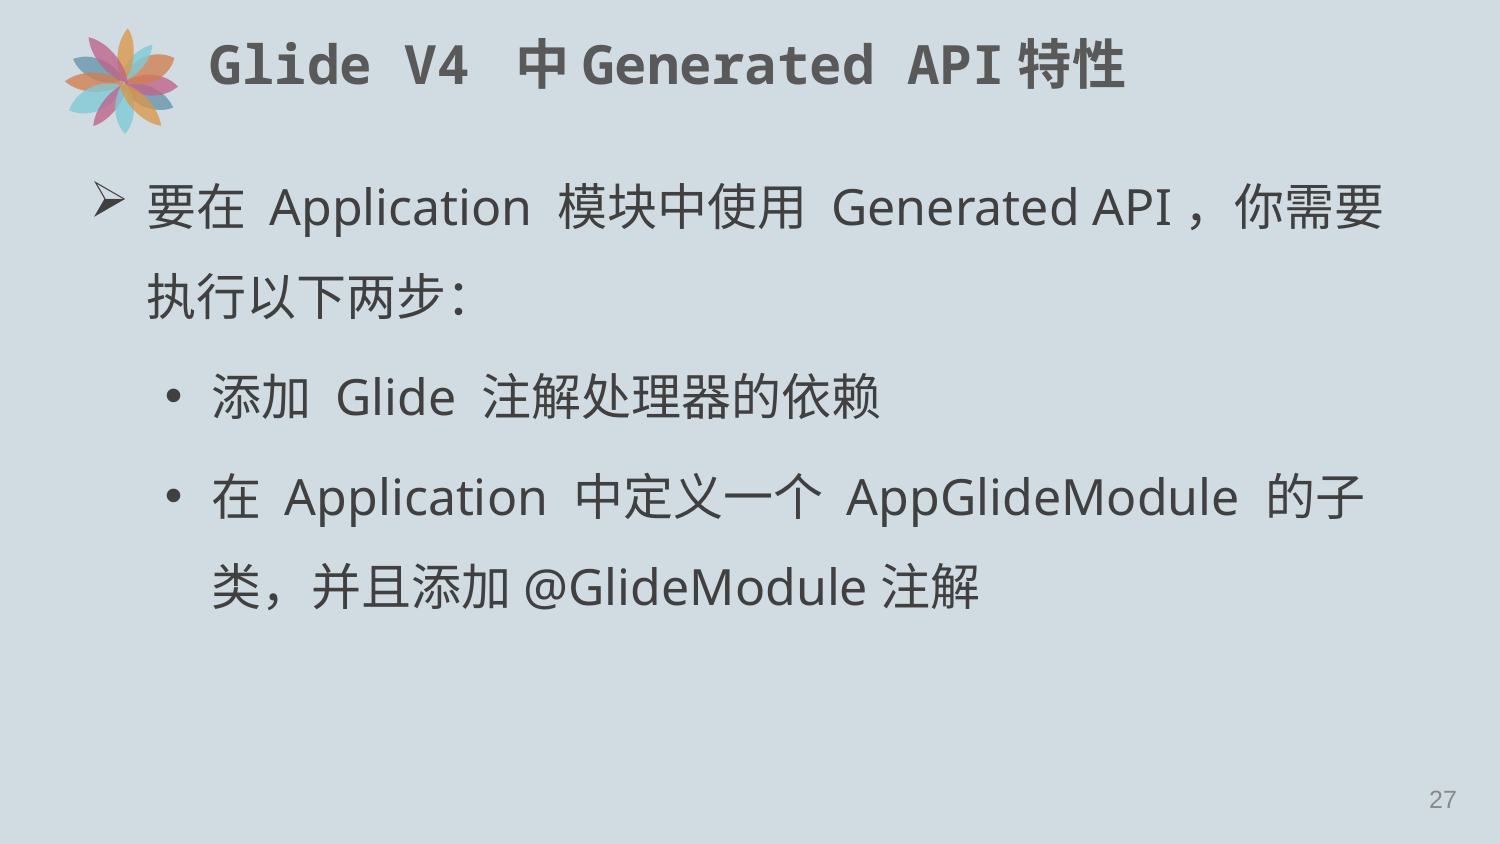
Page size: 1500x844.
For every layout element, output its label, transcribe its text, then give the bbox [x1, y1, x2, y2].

slide_number 26 [1364, 776, 1473, 822]
list 要在 Application 模块中使用 Generated API，你需要执行以下两步： 添加 Glide 注解处理器的依赖 在 Application 中定义一个 AppGlideModule 的子类，并且添加@GlideModule注解 [75, 138, 1425, 753]
title Glide V4 中Generated API特性 [194, 23, 1195, 122]
